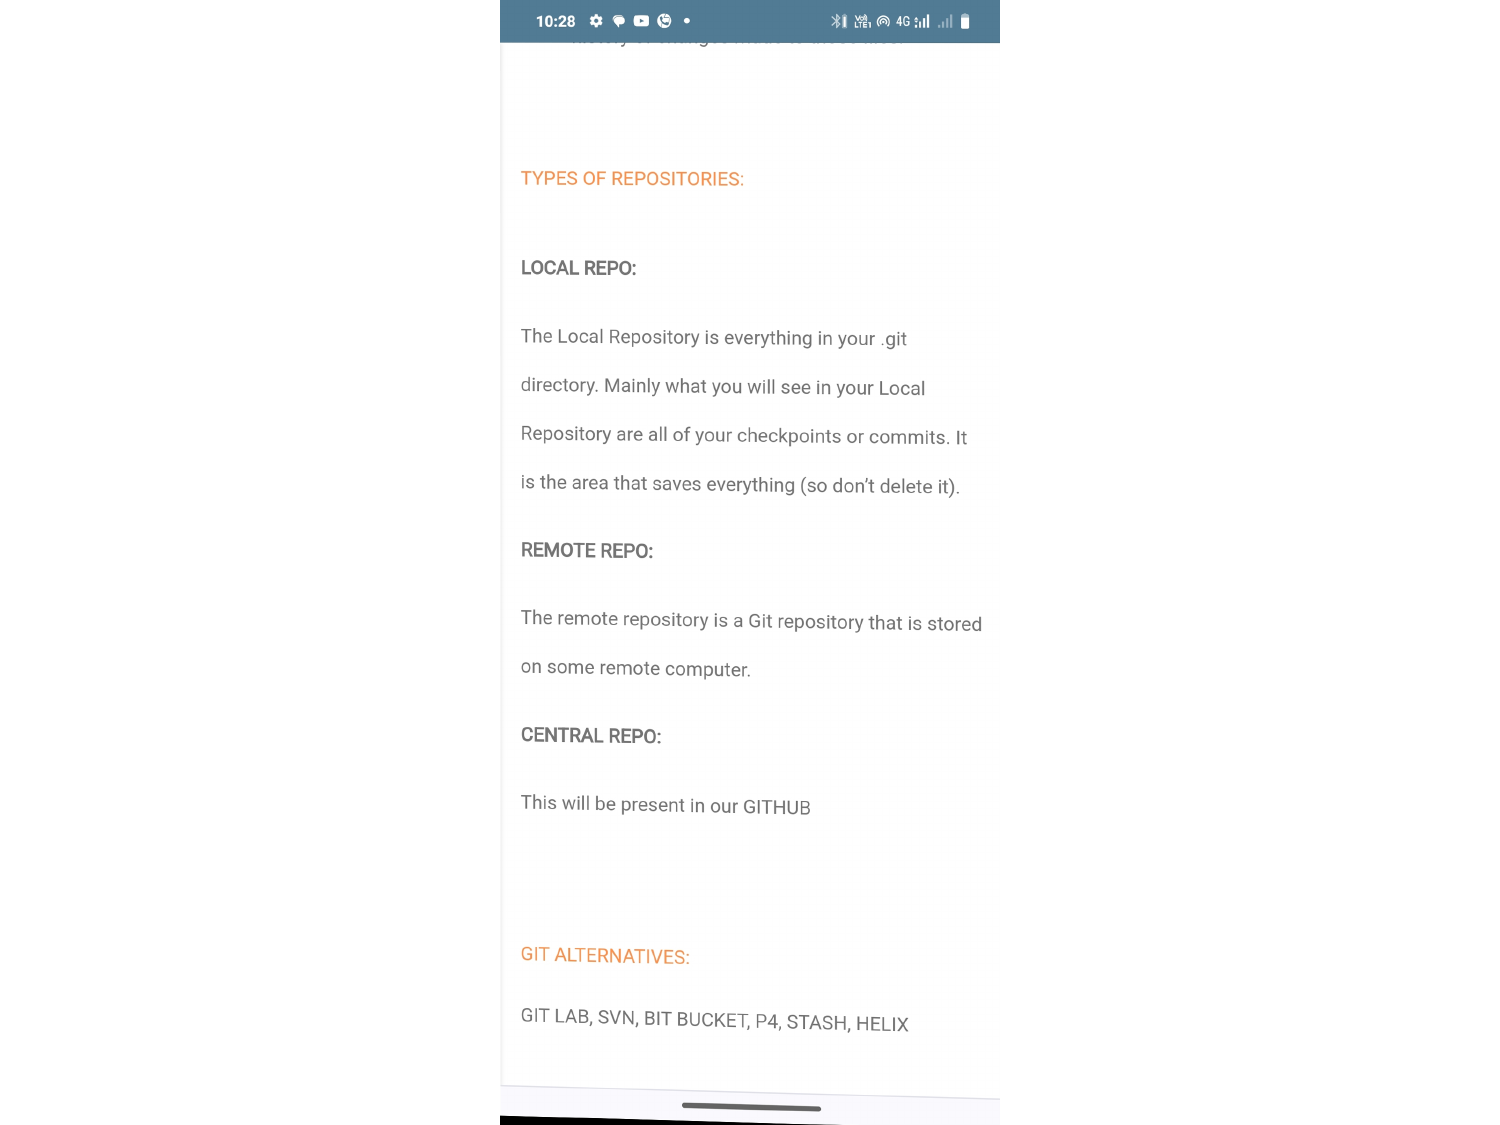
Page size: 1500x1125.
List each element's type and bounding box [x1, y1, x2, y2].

picture [500, 0, 1000, 1125]
